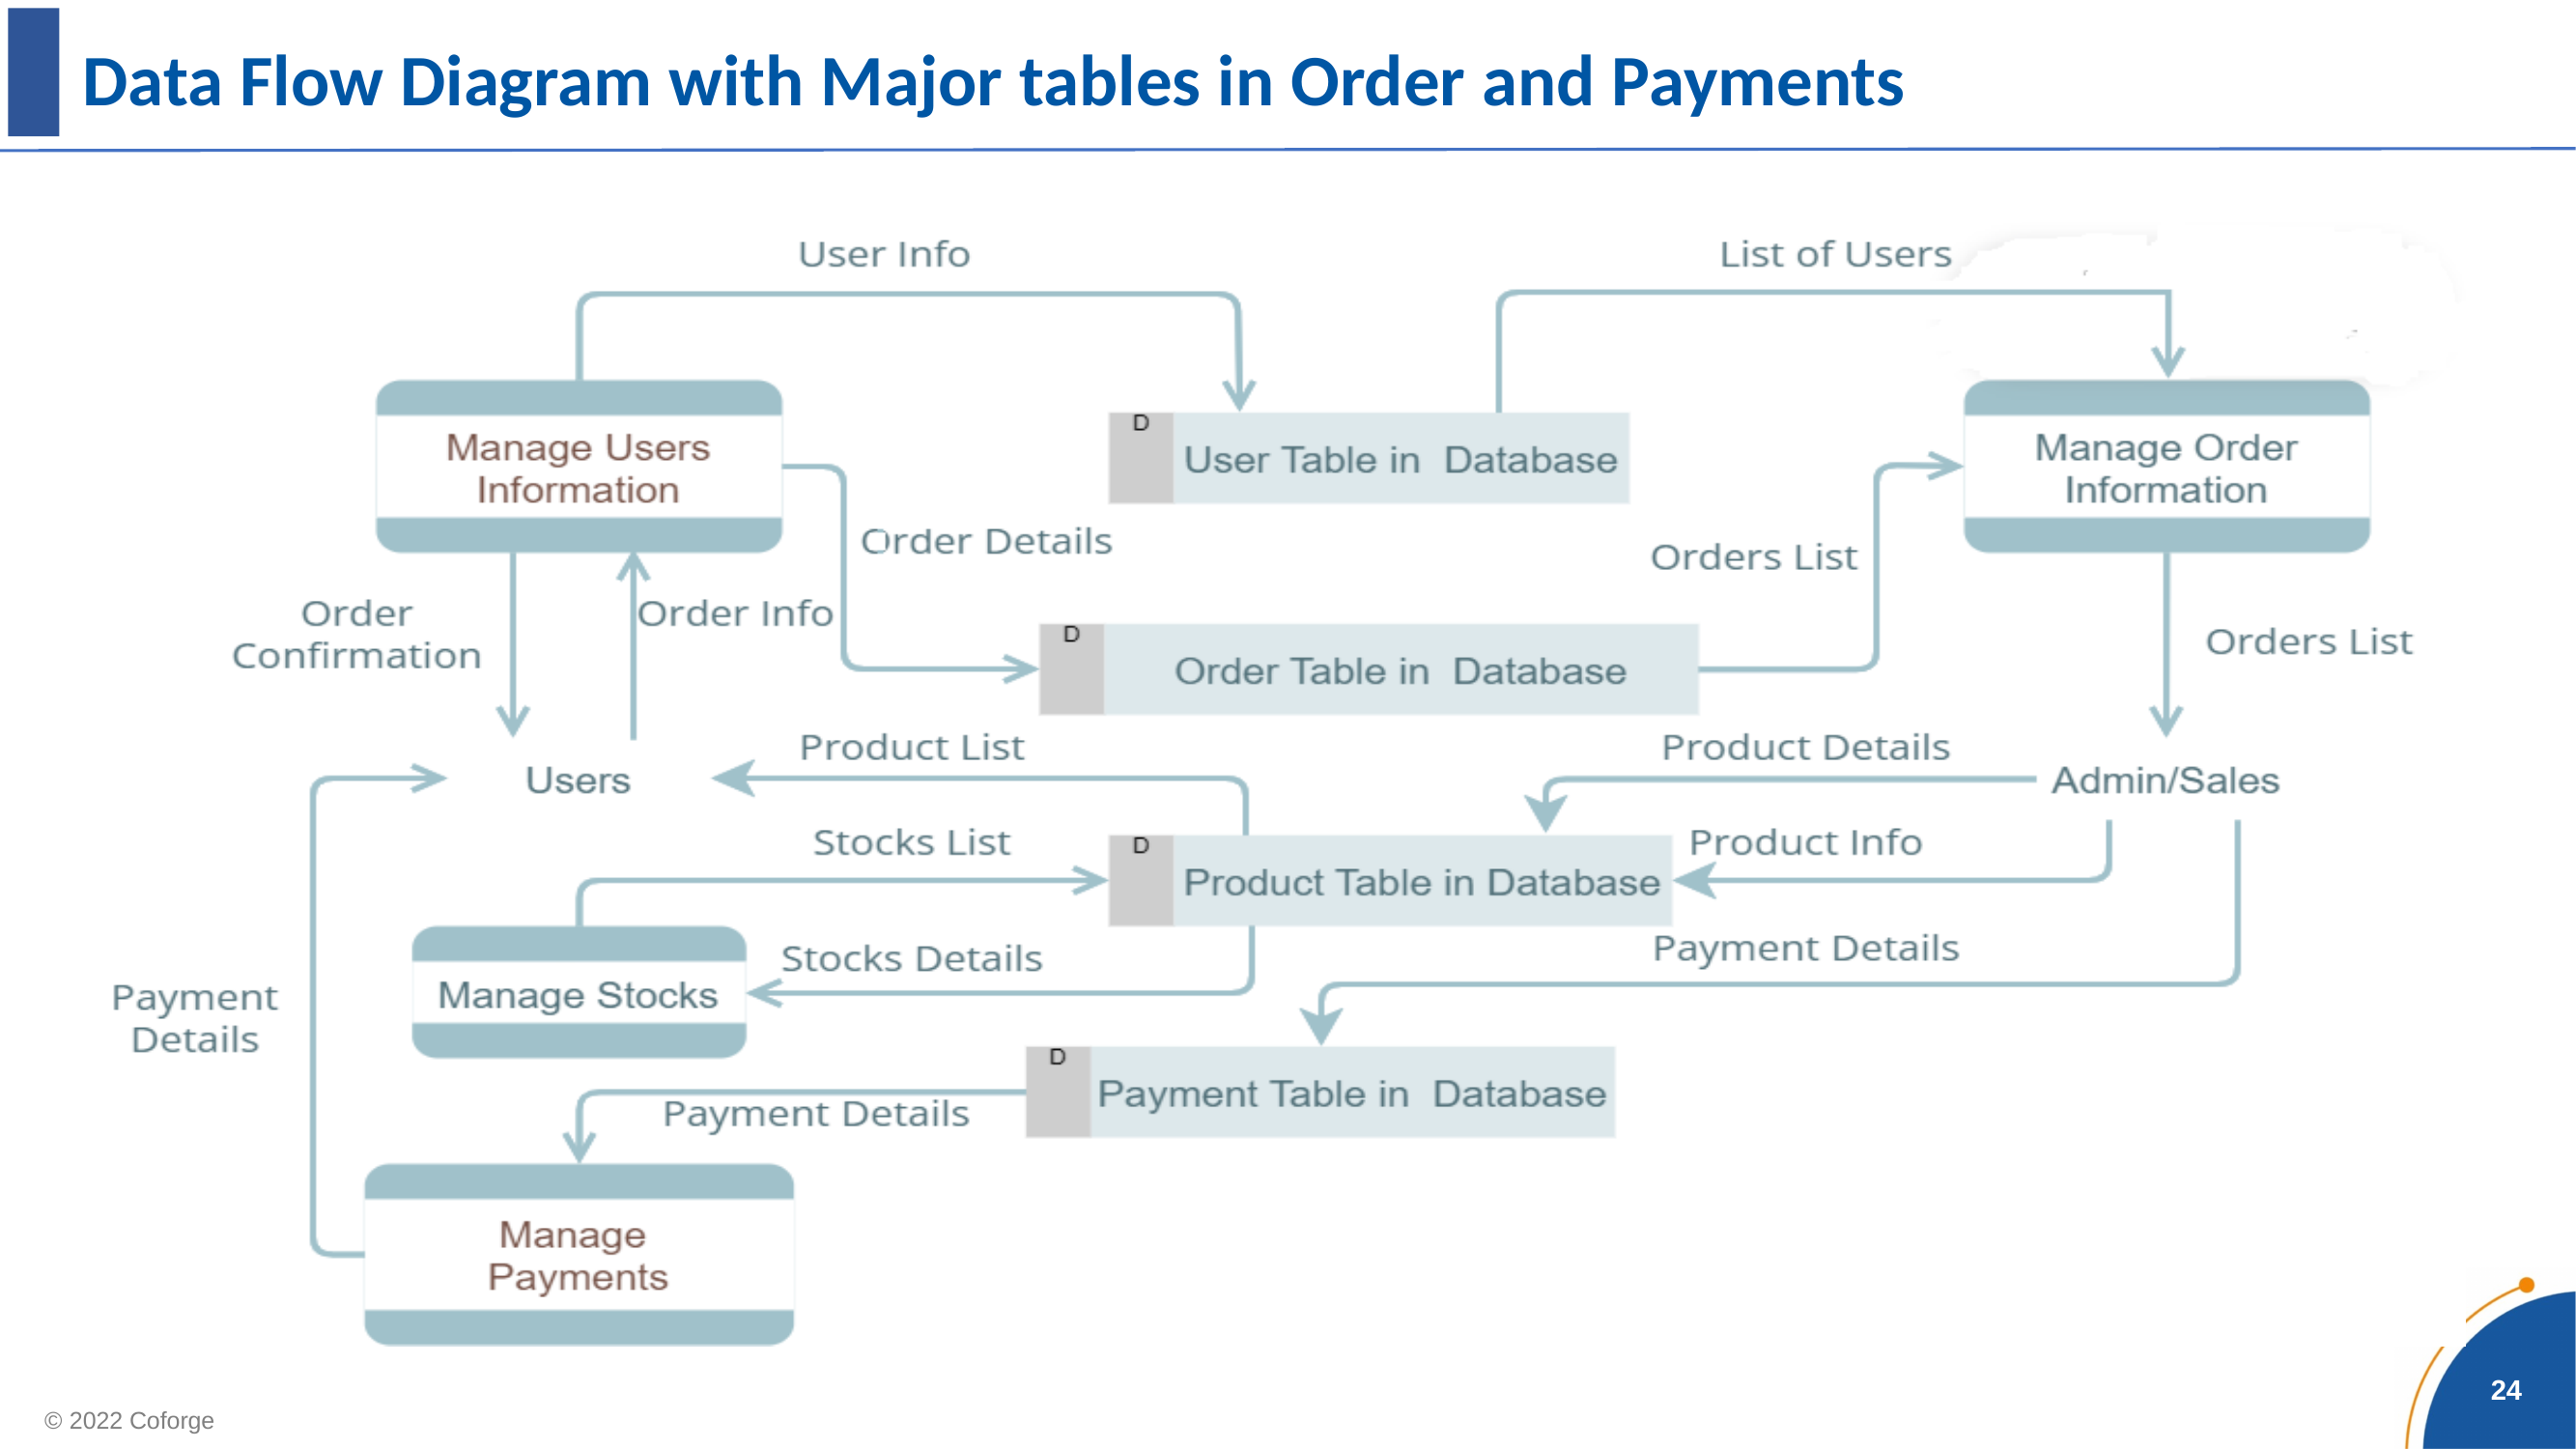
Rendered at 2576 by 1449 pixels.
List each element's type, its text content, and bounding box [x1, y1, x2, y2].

picture [68, 221, 2575, 1448]
title Data Flow Diagram with Major tables in Order and Payments [68, 12, 2430, 128]
